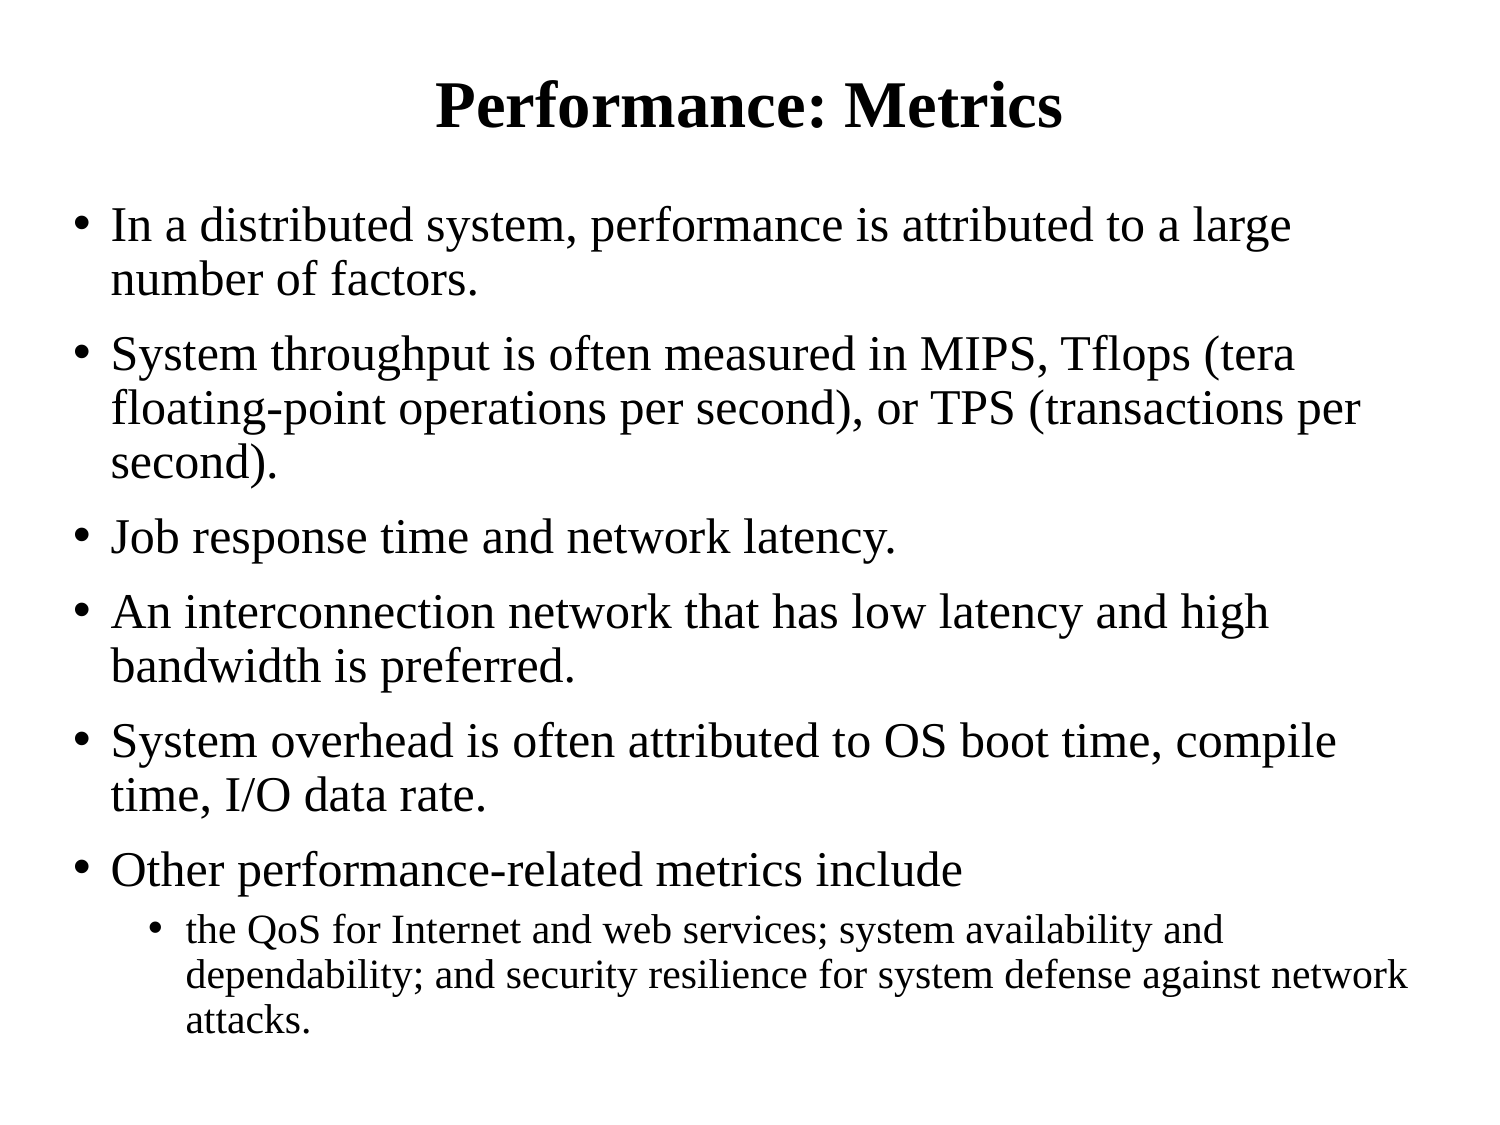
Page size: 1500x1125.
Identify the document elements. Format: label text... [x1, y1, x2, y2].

list In a distributed system, performance is attributed to a large number of factors. System throughput is often measured in MIPS, Tflops (tera floating-point operations per second), or TPS (transactions per second). Job response time and network latency. An interconnection network that has low latency and high bandwidth is preferred. System overhead is often attributed to OS boot time, compile time, I/O data rate. Other performance-related metrics include the QoS for Internet and web services; system availability and dependability; and security resilience for system defense against network attacks. [58, 191, 1450, 1080]
title Performance: Metrics [103, 59, 1397, 152]
